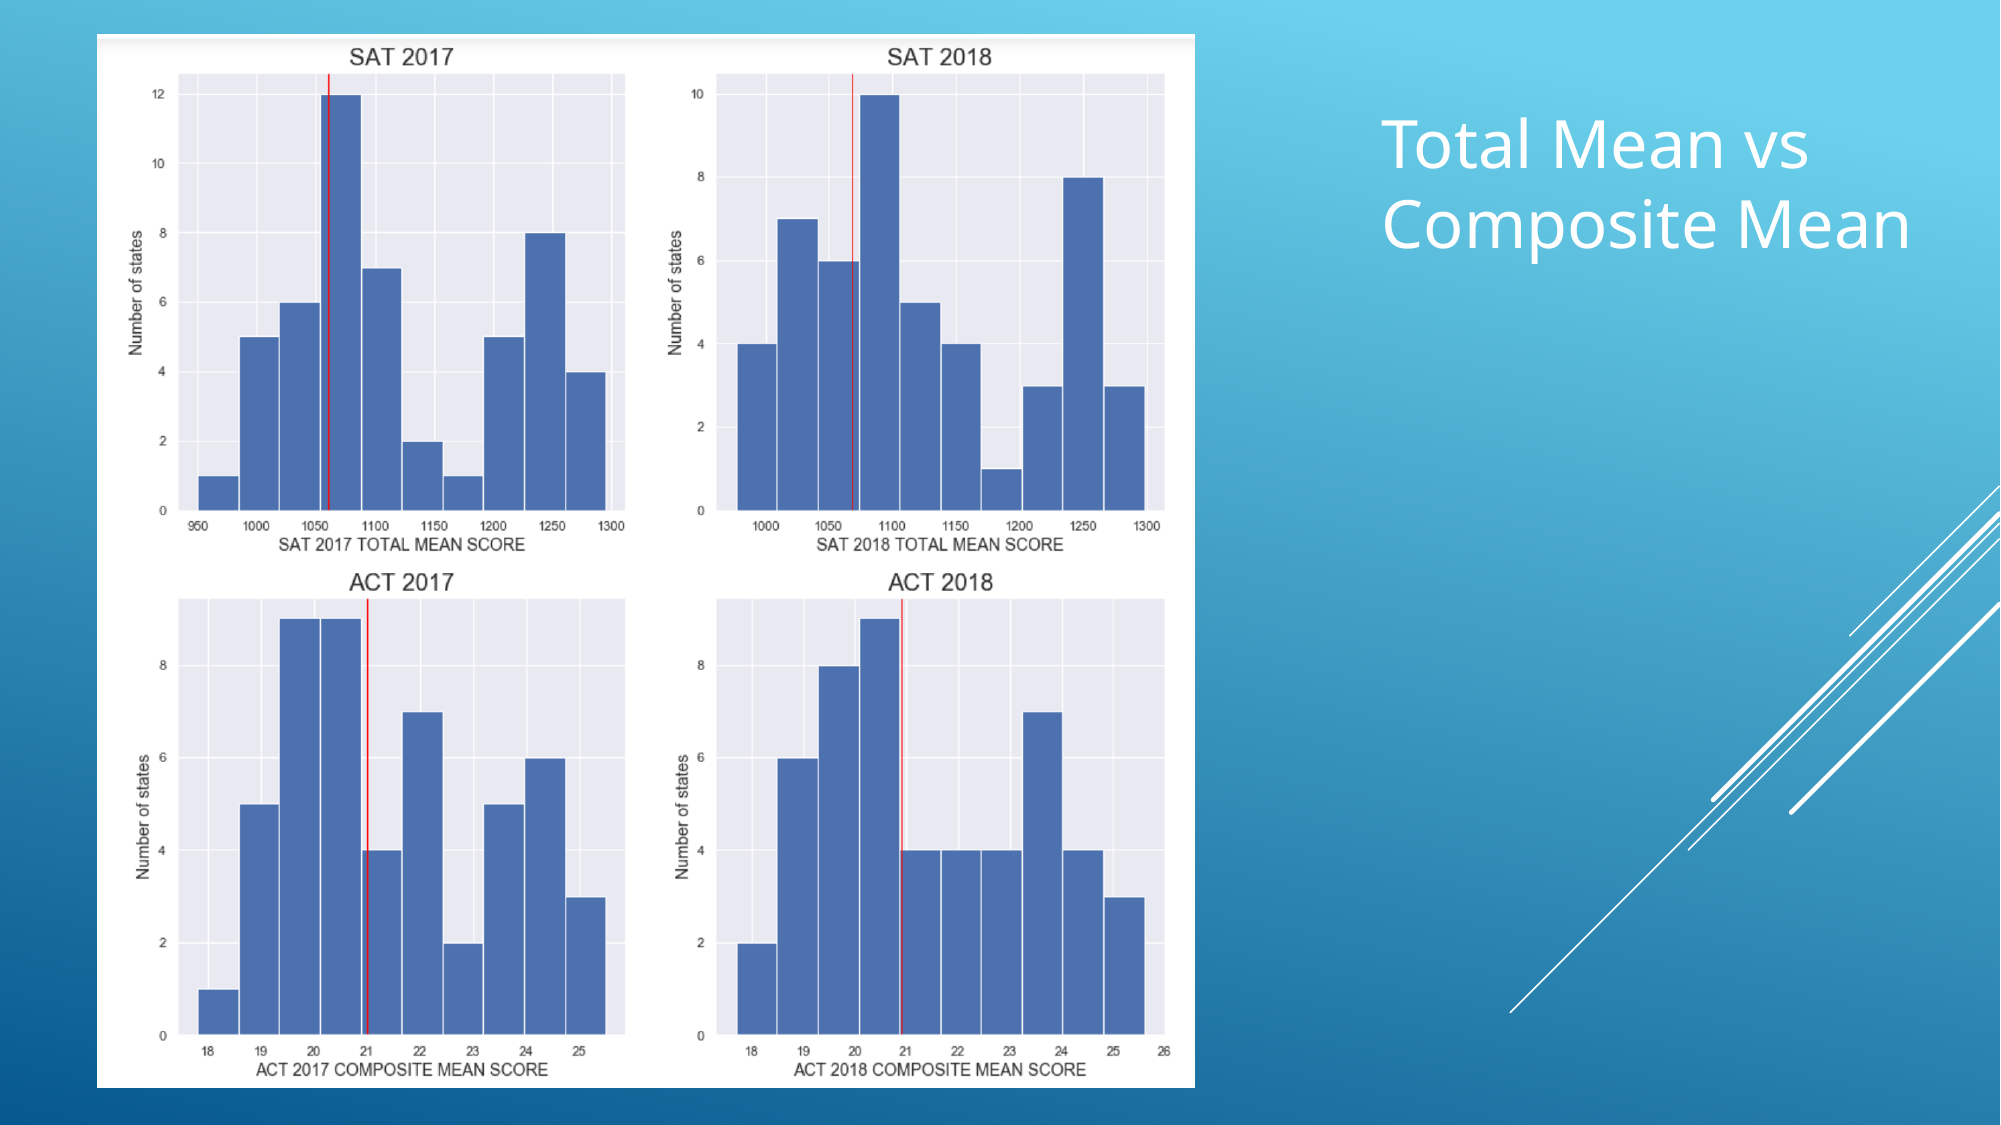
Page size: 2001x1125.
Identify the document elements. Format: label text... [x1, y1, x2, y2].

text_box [1510, 485, 2000, 1013]
text_box [0, 0, 2000, 1125]
text_box Total Mean vs Composite Mean [1366, 94, 1929, 270]
picture [96, 34, 1195, 1088]
